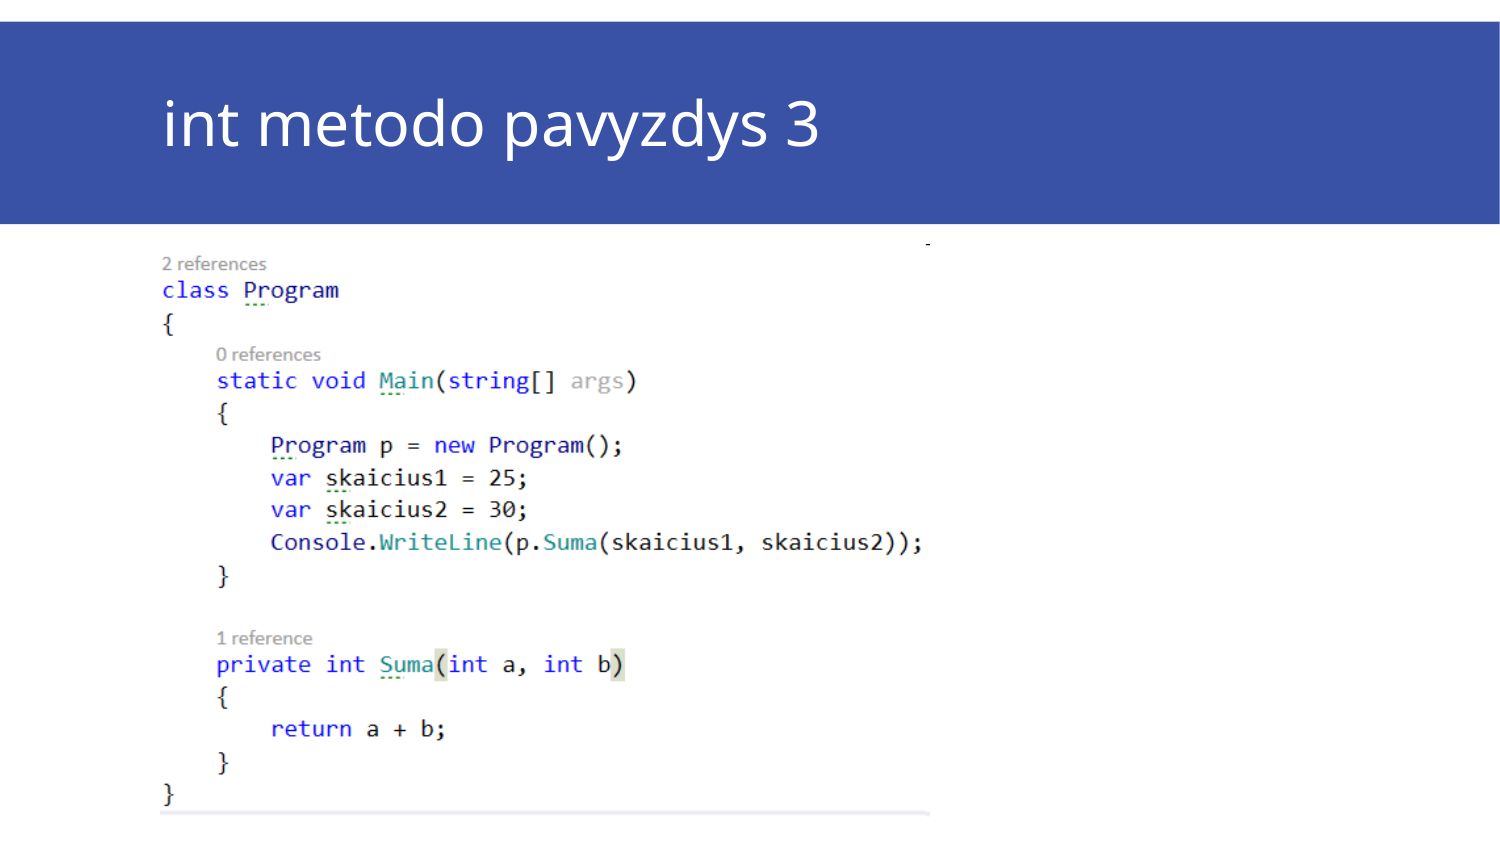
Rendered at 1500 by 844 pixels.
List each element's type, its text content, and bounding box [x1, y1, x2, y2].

title int metodo pavyzdys 3 [147, 34, 1352, 221]
picture [160, 244, 930, 818]
